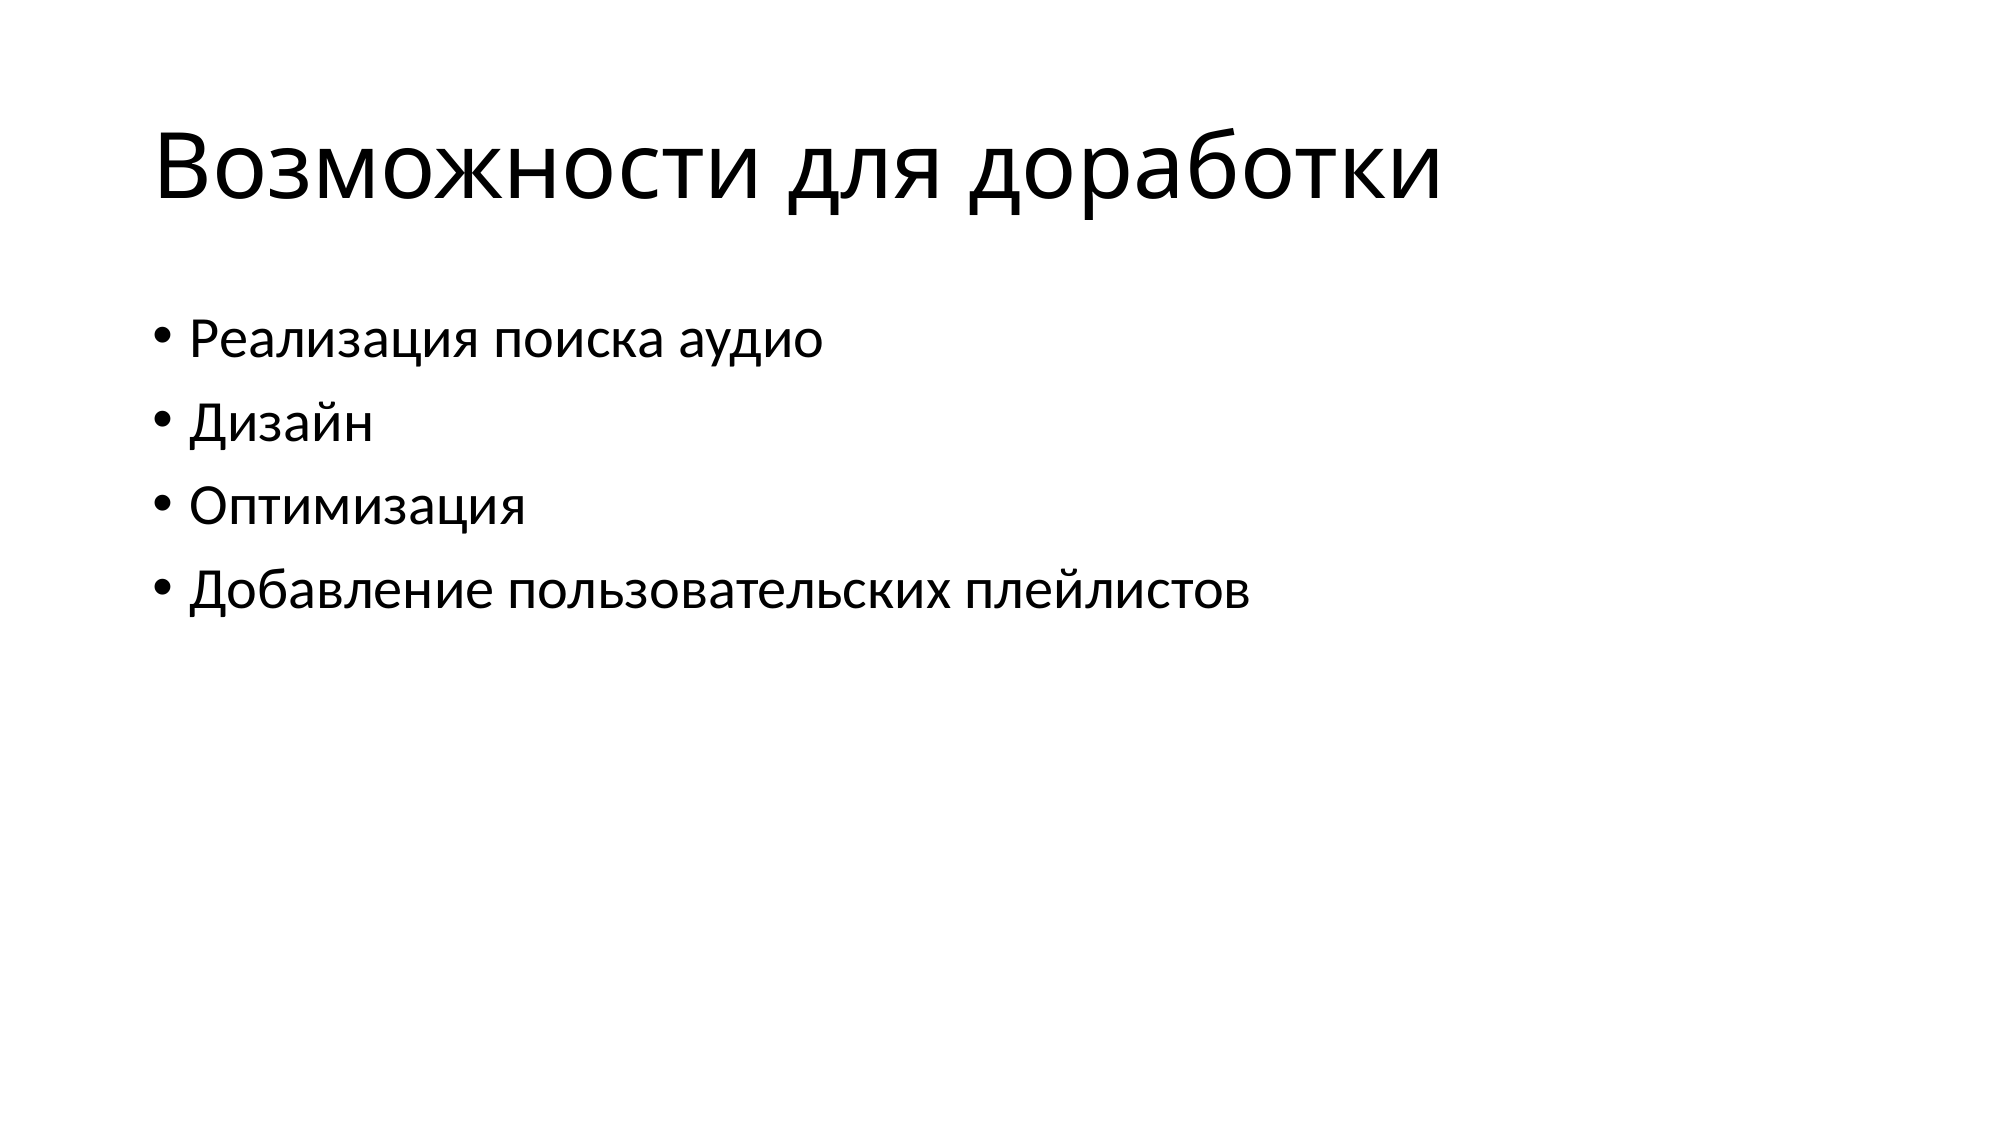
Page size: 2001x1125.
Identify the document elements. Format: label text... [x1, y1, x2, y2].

list Реализация поиска аудио Дизайн Оптимизация Добавление пользовательских плейлистов [137, 299, 1863, 1014]
title Возможности для доработки [137, 59, 1863, 278]
